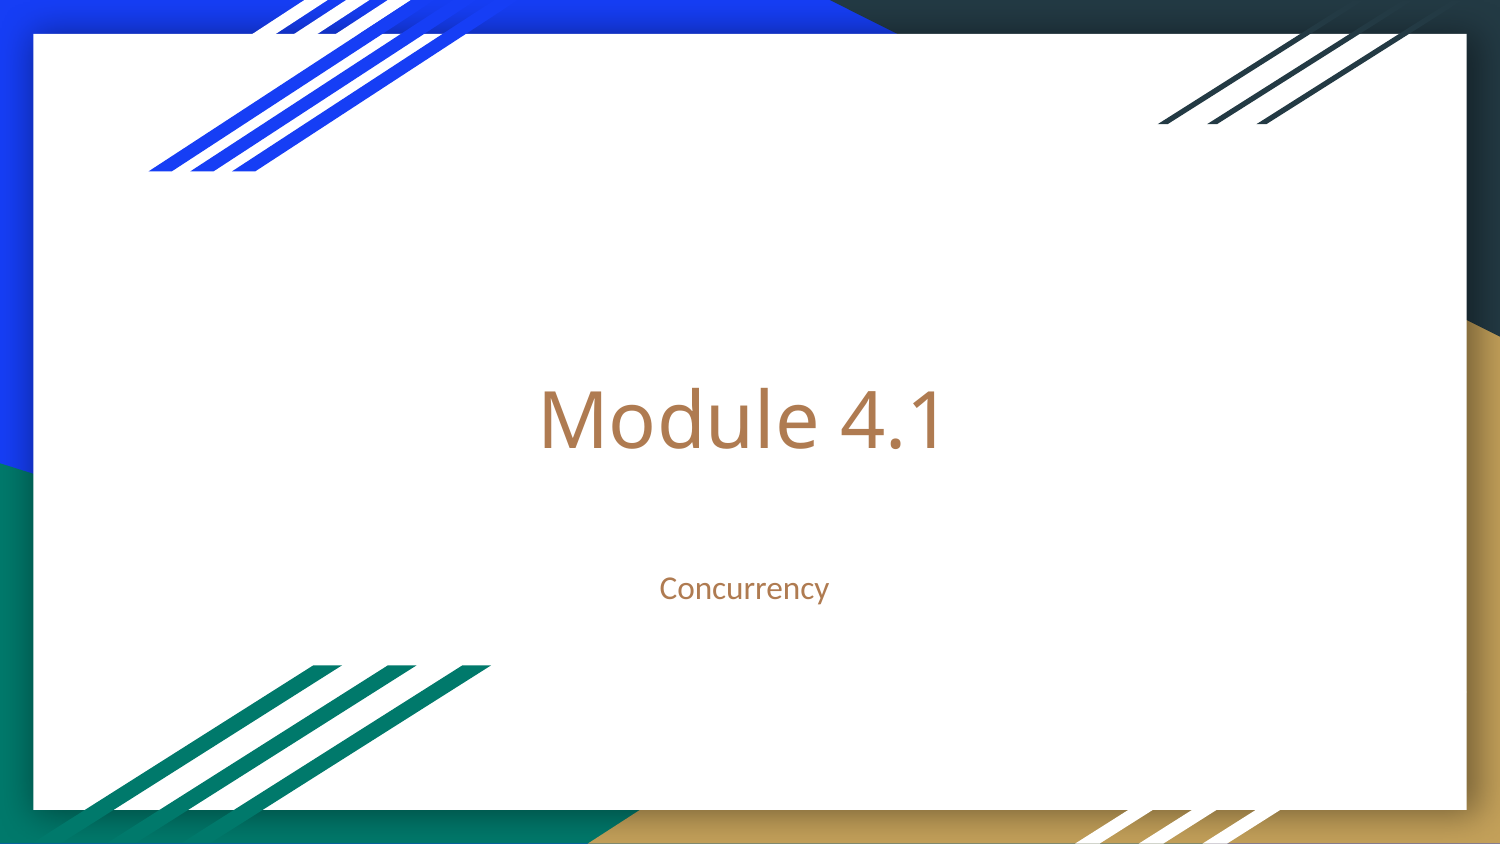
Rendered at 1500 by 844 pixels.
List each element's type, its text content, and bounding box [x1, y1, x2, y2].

subtitle Concurrency [304, 559, 1185, 646]
title Module 4.1 [304, 298, 1185, 537]
